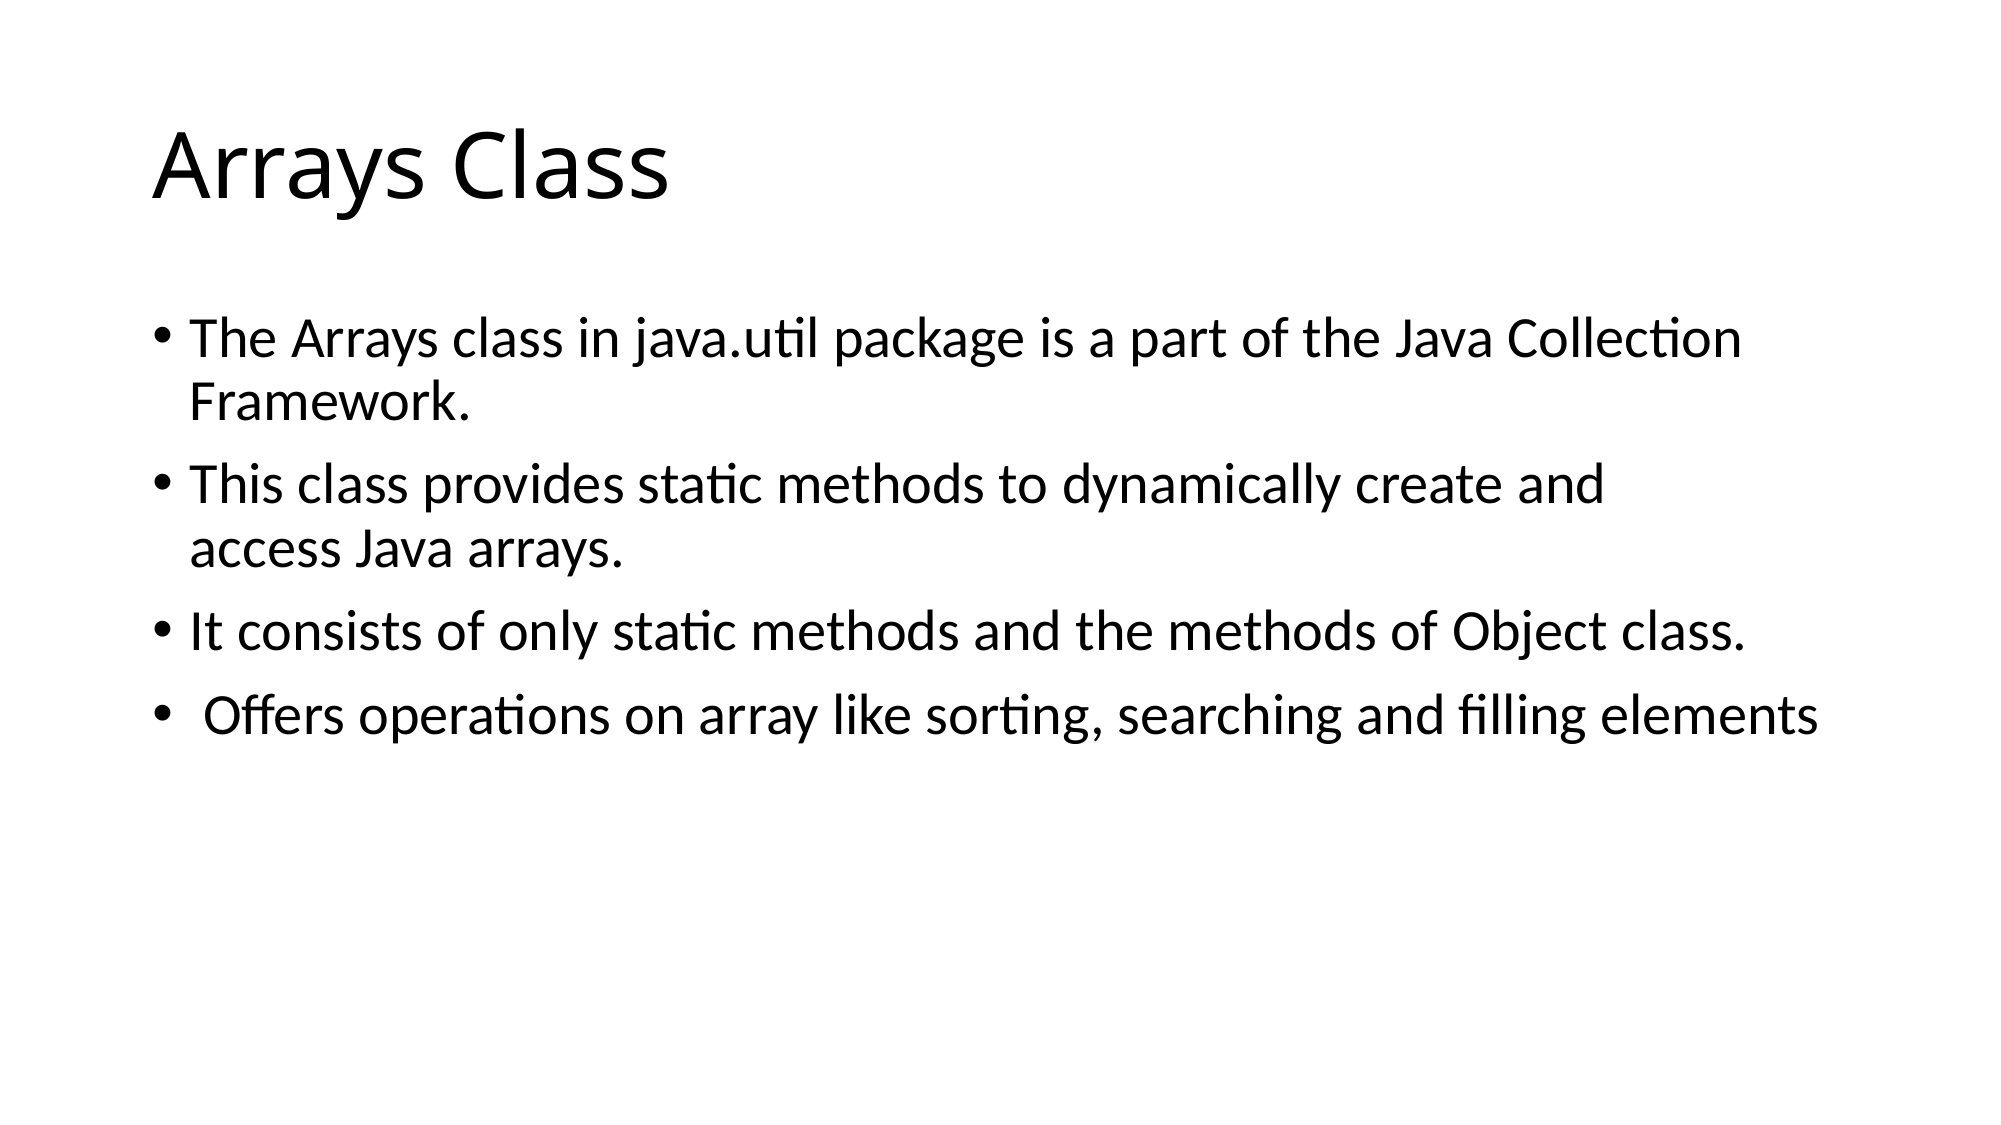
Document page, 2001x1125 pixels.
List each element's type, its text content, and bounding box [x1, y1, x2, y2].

title Arrays Class [137, 59, 1863, 278]
list The Arrays class in java.util package is a part of the Java Collection Framework. This class provides static methods to dynamically create and access Java arrays. It consists of only static methods and the methods of Object class. Offers operations on array like sorting, searching and filling elements [137, 299, 1863, 1014]
